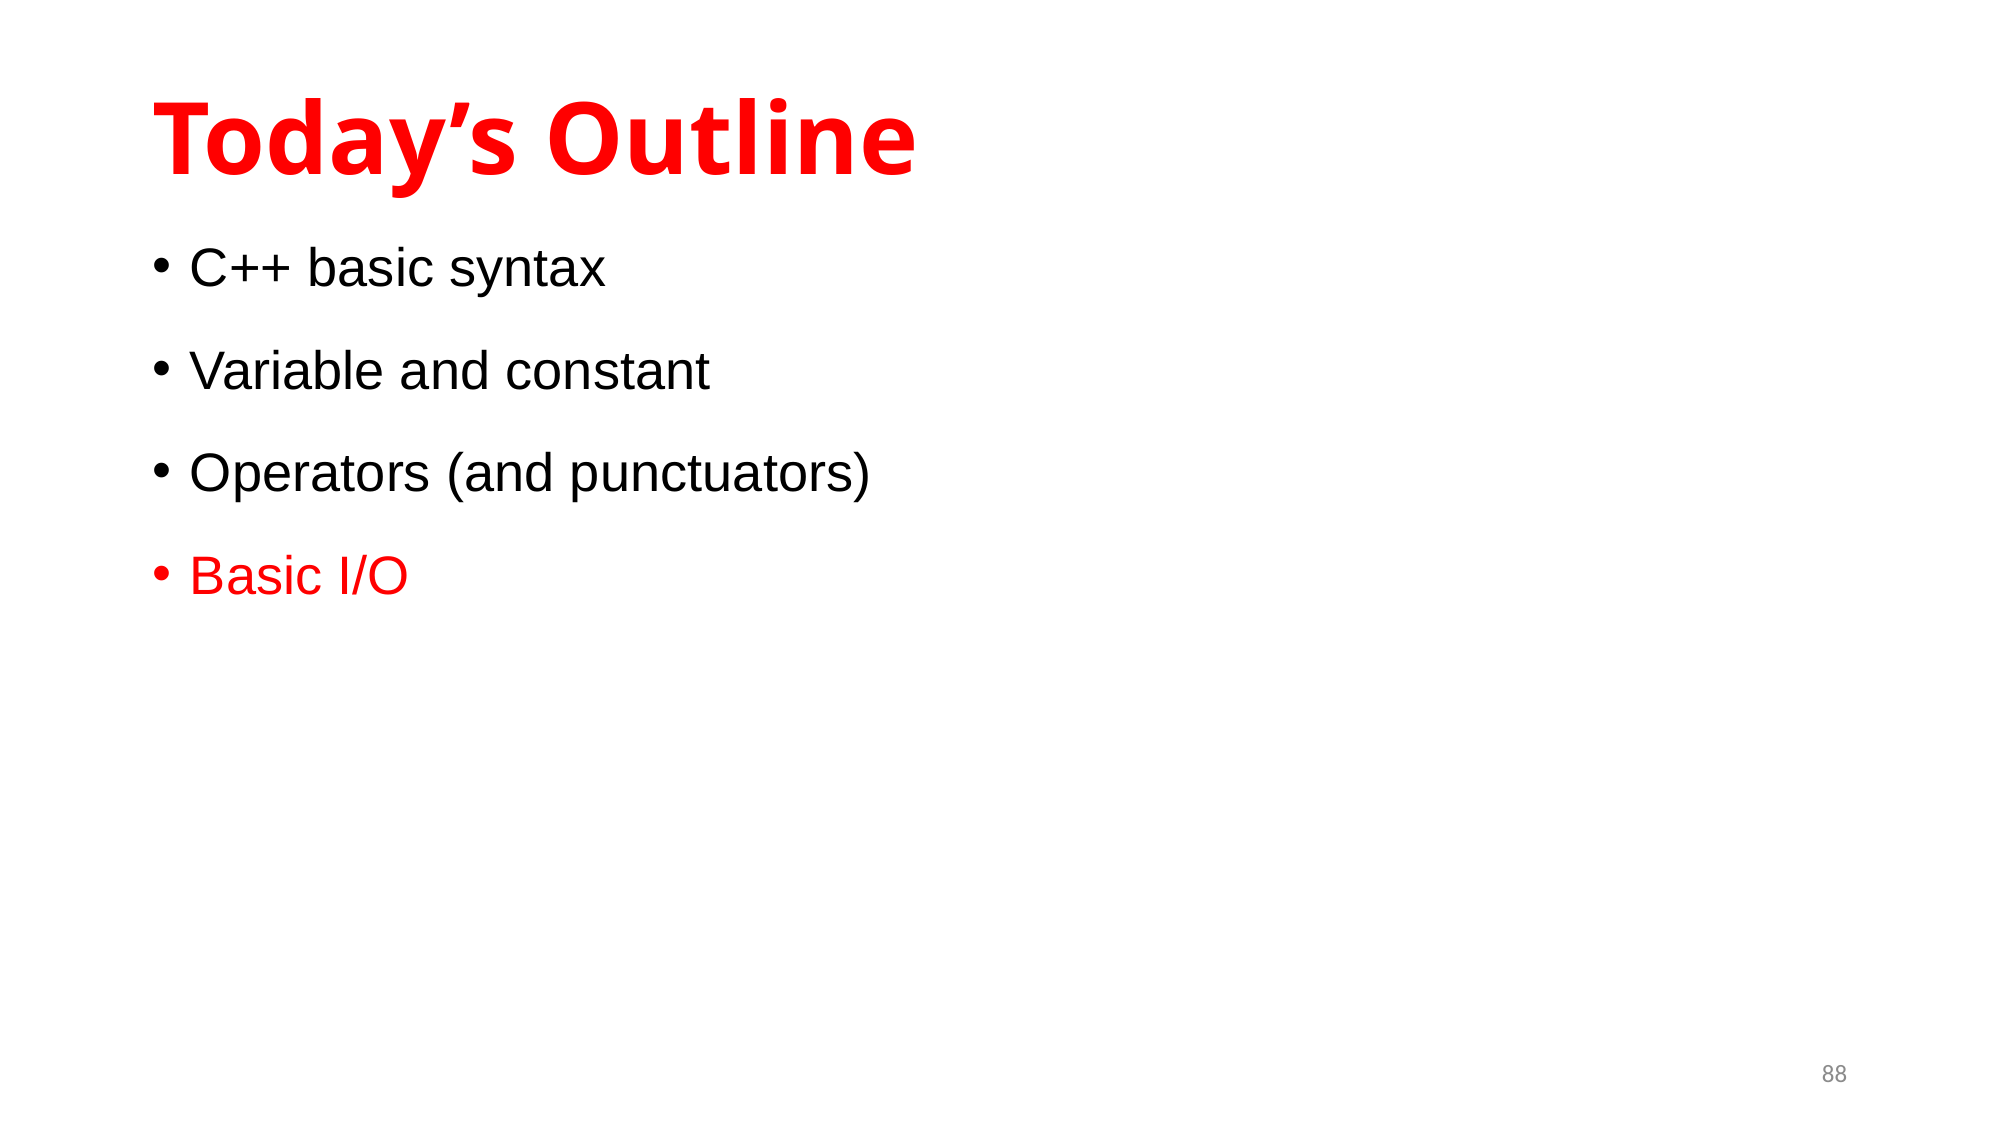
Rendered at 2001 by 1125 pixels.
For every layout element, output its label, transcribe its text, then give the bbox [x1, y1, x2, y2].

slide_number 88 [1412, 1042, 1863, 1103]
list C++ basic syntax Variable and constant Operators (and punctuators) Basic I/O [137, 225, 1973, 981]
title Today’s Outline [137, 59, 1863, 225]
